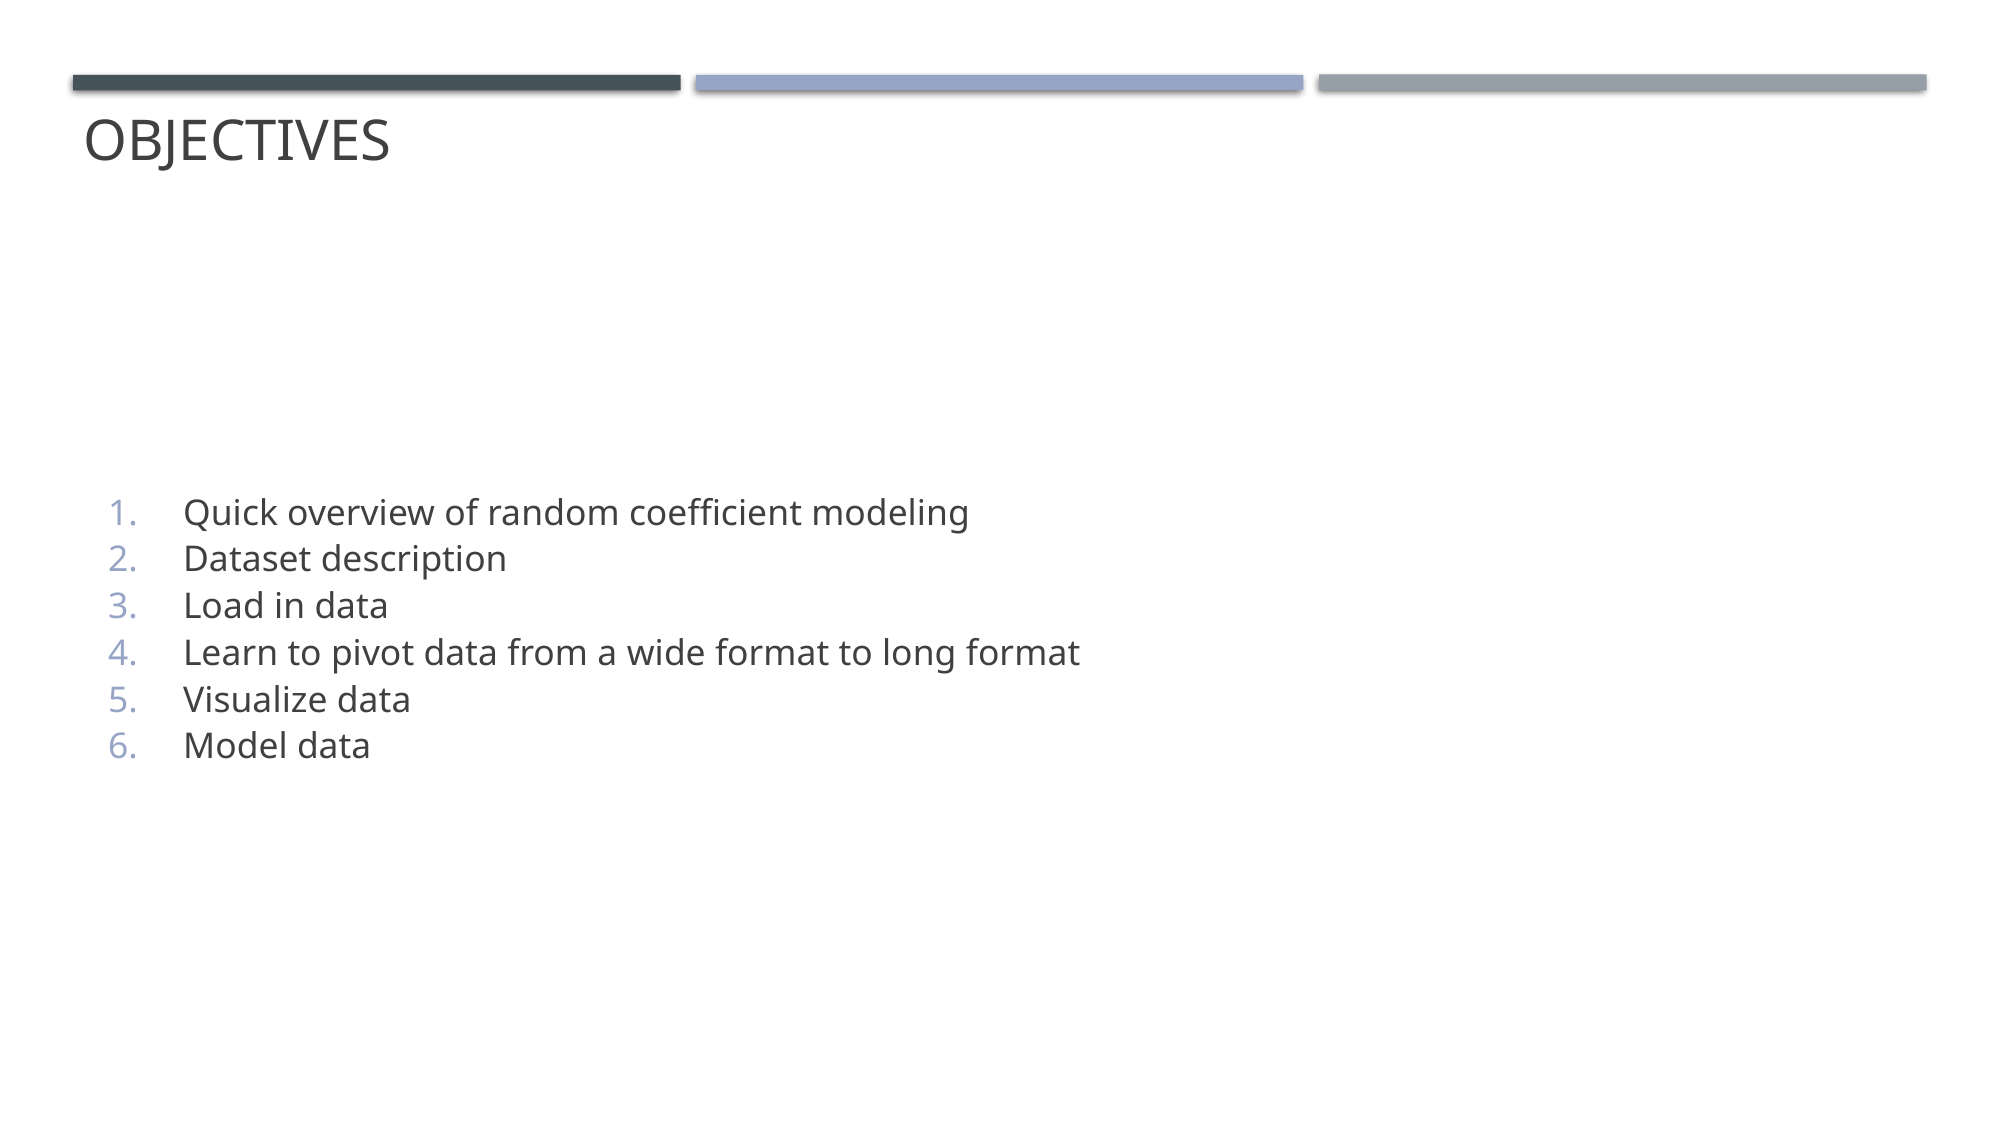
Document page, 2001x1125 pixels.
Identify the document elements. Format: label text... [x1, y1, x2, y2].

title Objectives [68, 97, 1932, 223]
list Quick overview of random coefficient modeling Dataset description Load in data Learn to pivot data from a wide format to long format Visualize data Model data [68, 252, 1932, 1000]
